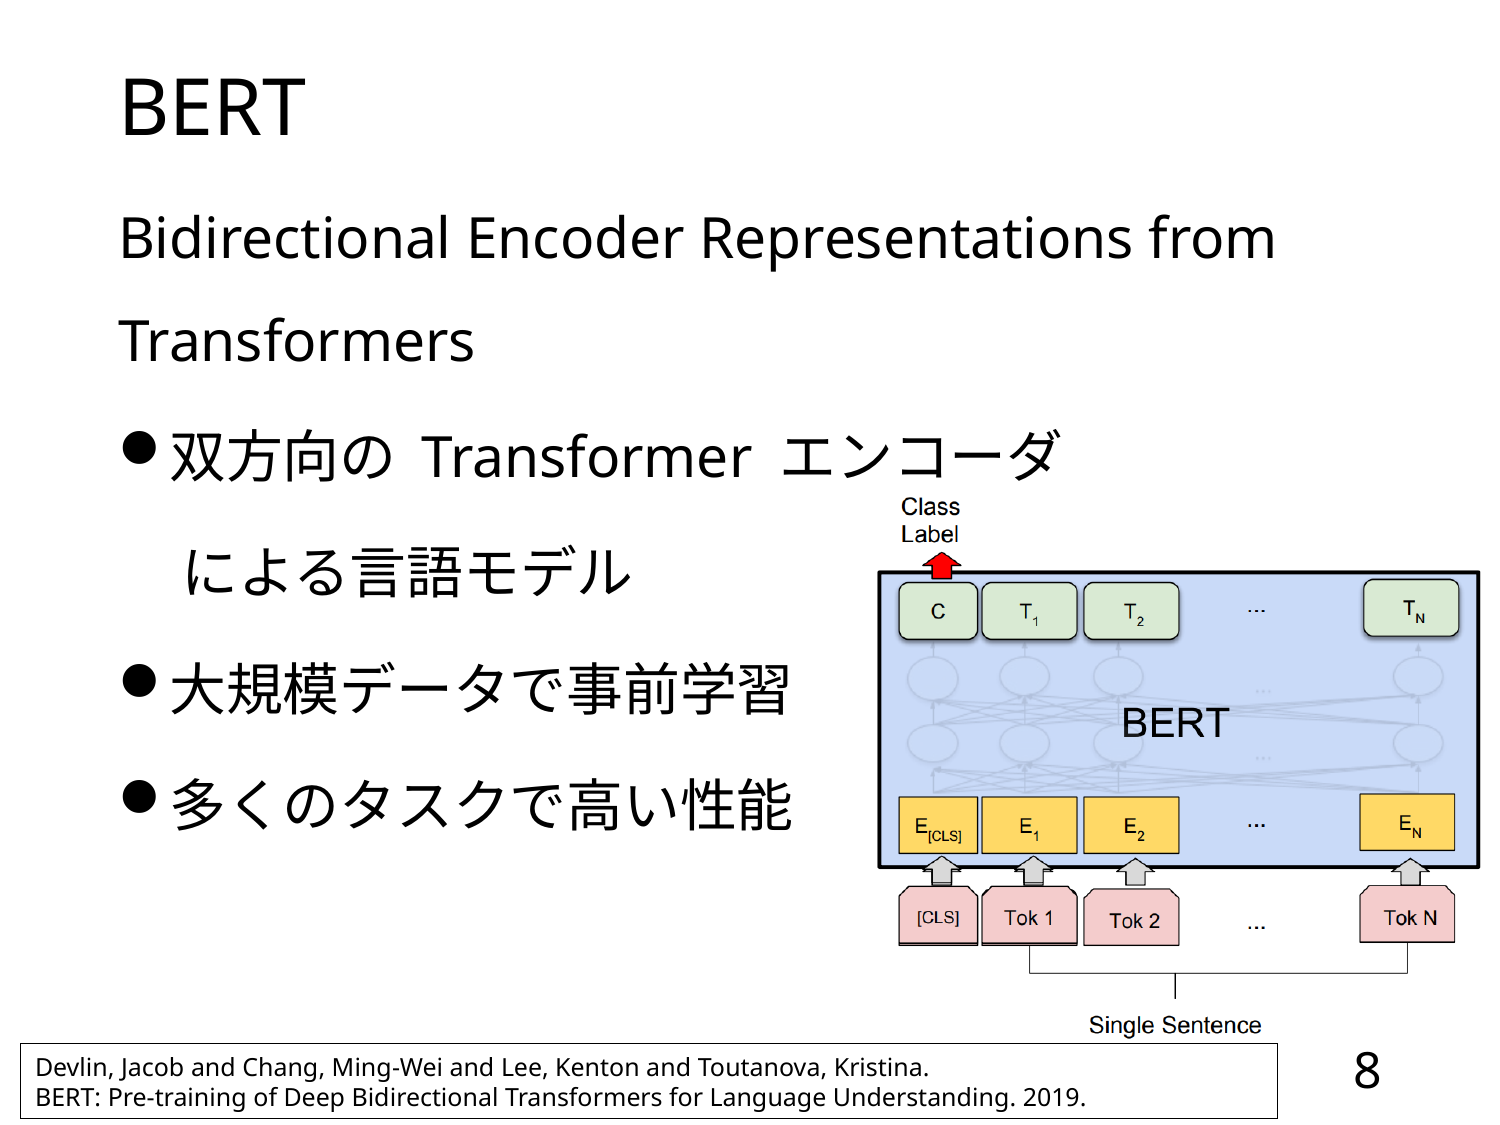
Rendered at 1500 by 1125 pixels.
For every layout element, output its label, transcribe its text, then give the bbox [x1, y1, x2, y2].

picture [869, 490, 1491, 1040]
slide_number 7 [1059, 1042, 1397, 1103]
title BERT [103, 59, 1397, 160]
list Bidirectional Encoder Representations from Transformers 双方向の Transformer エンコーダ による言語モデル 大規模データで事前学習 多くのタスクで高い性能 [103, 160, 1491, 852]
text_box Devlin, Jacob and Chang, Ming-Wei and Lee, Kenton and Toutanova, Kristina. BERT: Pre-training of Deep Bidirectional Transformers for Language Understanding. 2019. [20, 1043, 1278, 1119]
